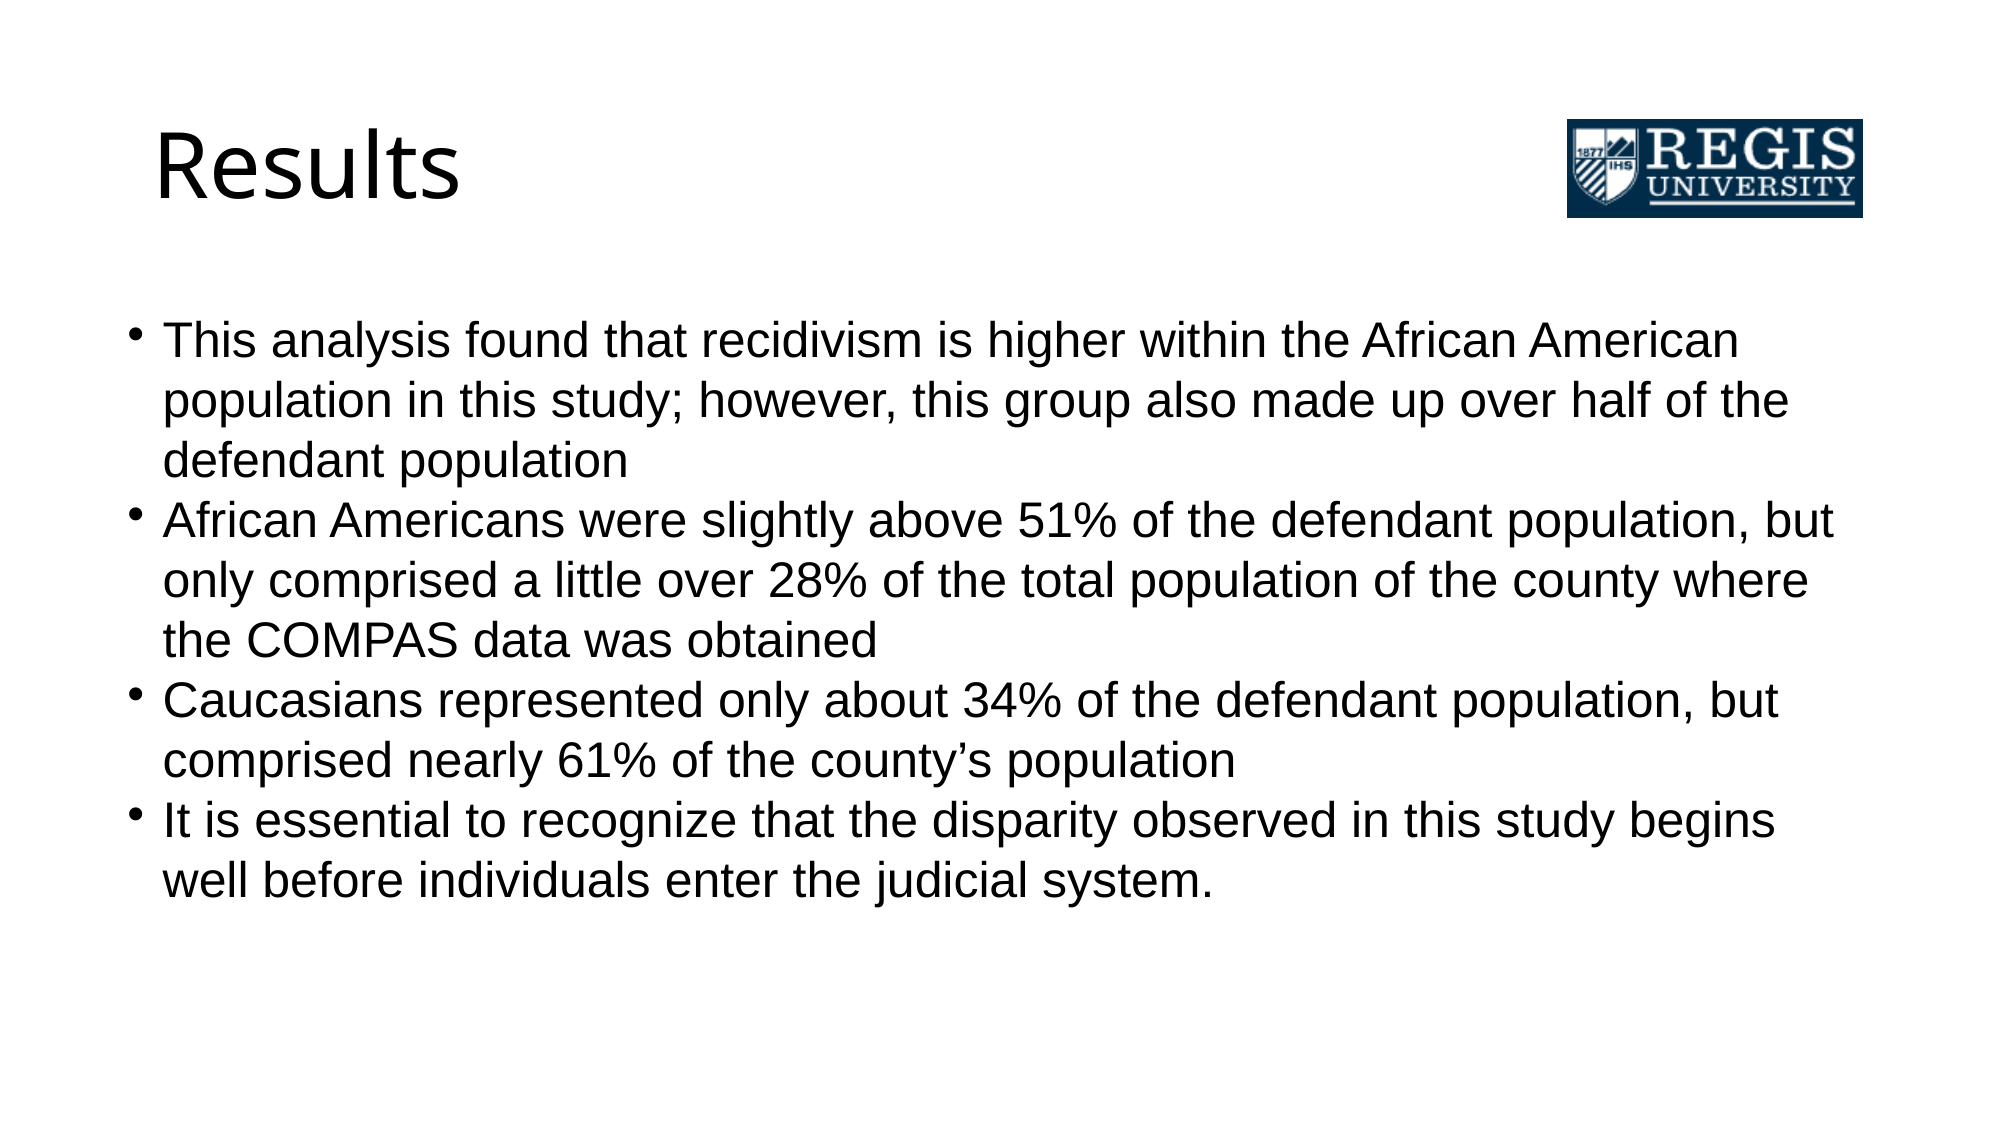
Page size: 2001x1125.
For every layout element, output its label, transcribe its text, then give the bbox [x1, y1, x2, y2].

text_box This analysis found that recidivism is higher within the African American population in this study; however, this group also made up over half of the defendant population African Americans were slightly above 51% of the defendant population, but only comprised a little over 28% of the total population of the county where the COMPAS data was obtained Caucasians represented only about 34% of the defendant population, but comprised nearly 61% of the county’s population It is essential to recognize that the disparity observed in this study begins well before individuals enter the judicial system. [112, 299, 1875, 915]
picture [1567, 119, 1863, 218]
title Results [137, 59, 1399, 278]
